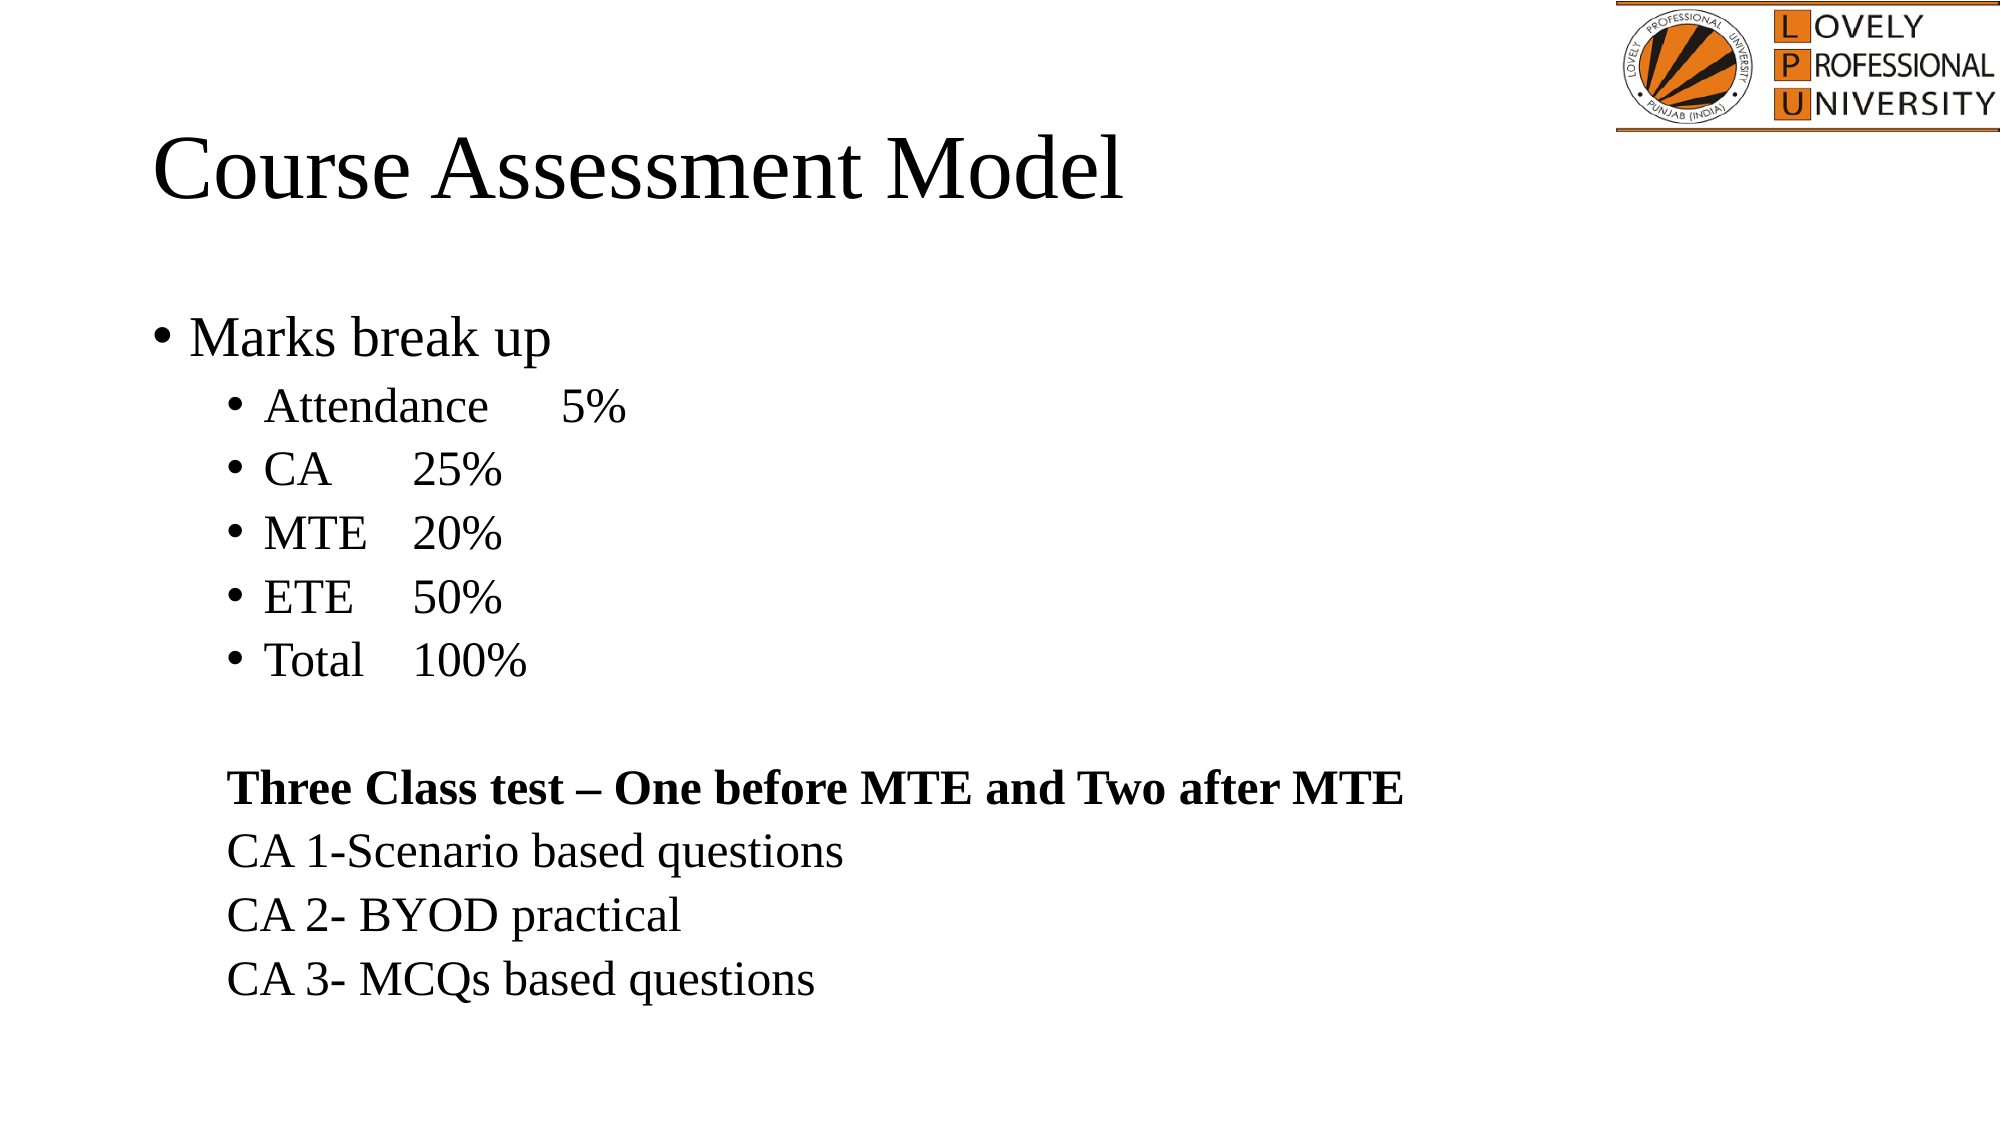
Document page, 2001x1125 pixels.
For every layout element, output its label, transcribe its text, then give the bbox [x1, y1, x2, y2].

title Course Assessment Model [137, 59, 1863, 278]
picture [1616, 1, 2000, 132]
list Marks break up Attendance 5% CA 25% MTE 20% ETE 50% Total 100% Three Class test – One before MTE and Two after MTE CA 1-Scenario based questions CA 2- BYOD practical CA 3- MCQs based questions [137, 299, 1863, 1014]
